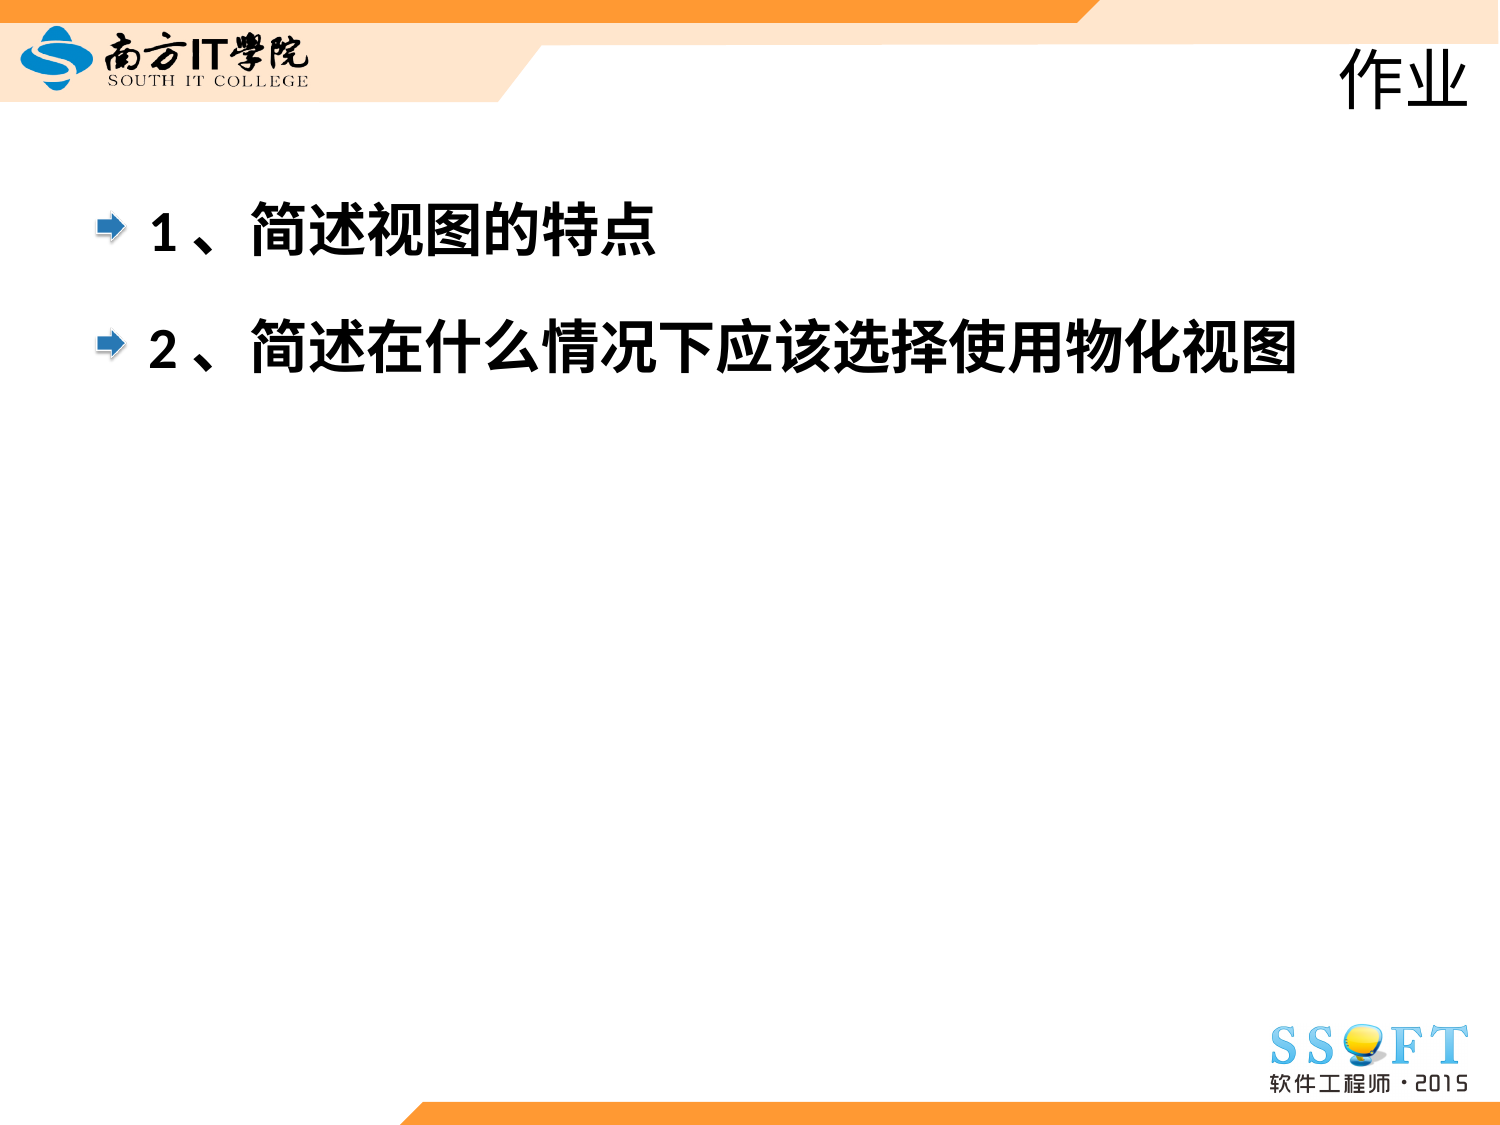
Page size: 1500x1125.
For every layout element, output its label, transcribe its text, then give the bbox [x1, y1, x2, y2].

picture [0, 0, 328, 126]
picture [91, 207, 131, 249]
title 作业 [608, 42, 1487, 114]
picture [91, 324, 131, 366]
list 1、简述视图的特点 2、简述在什么情况下应该选择使用物化视图 [76, 150, 1428, 1000]
